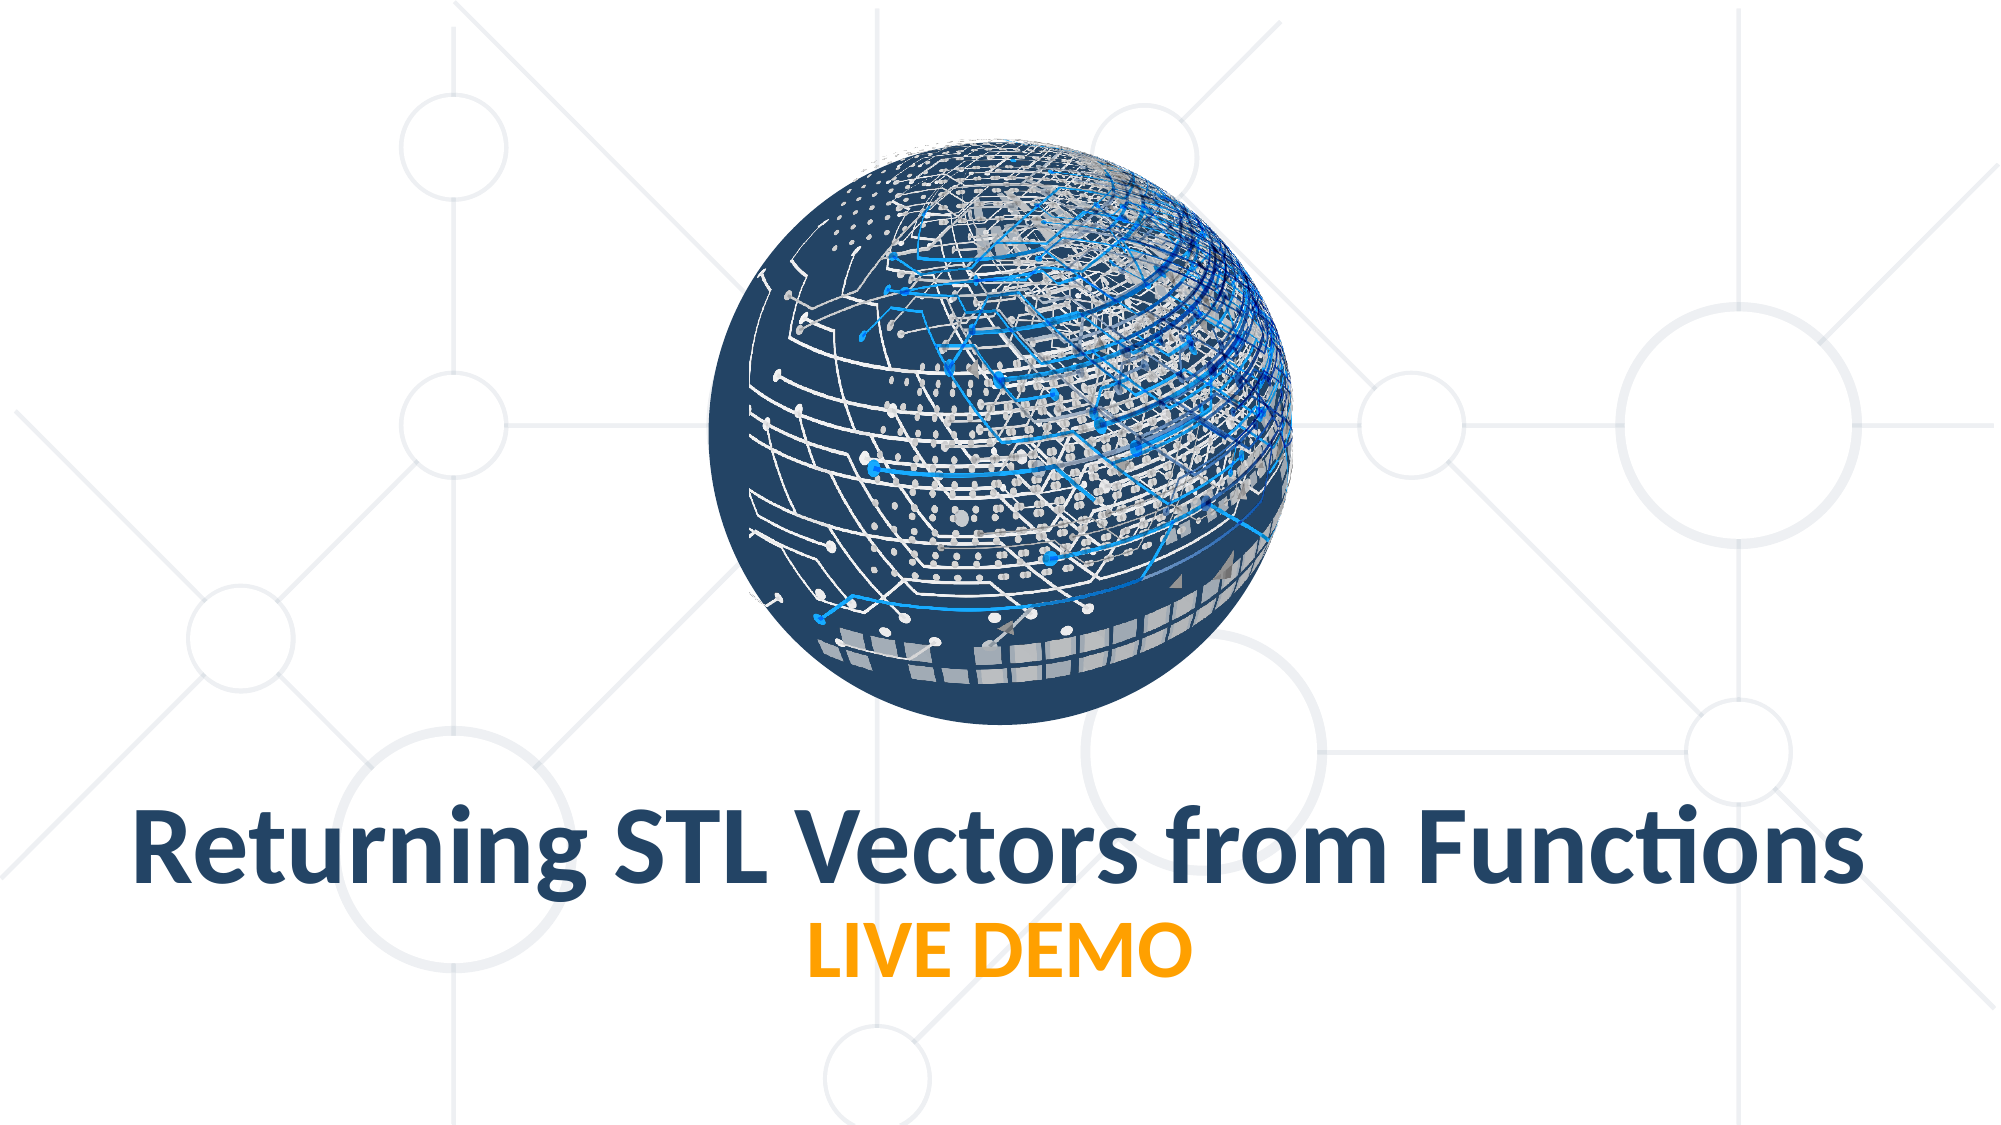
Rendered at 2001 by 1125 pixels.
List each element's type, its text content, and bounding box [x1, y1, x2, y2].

list LIVE DEMO [100, 900, 1900, 983]
list Returning STL Vectors from Functions [100, 771, 1900, 898]
picture [749, 62, 1316, 713]
